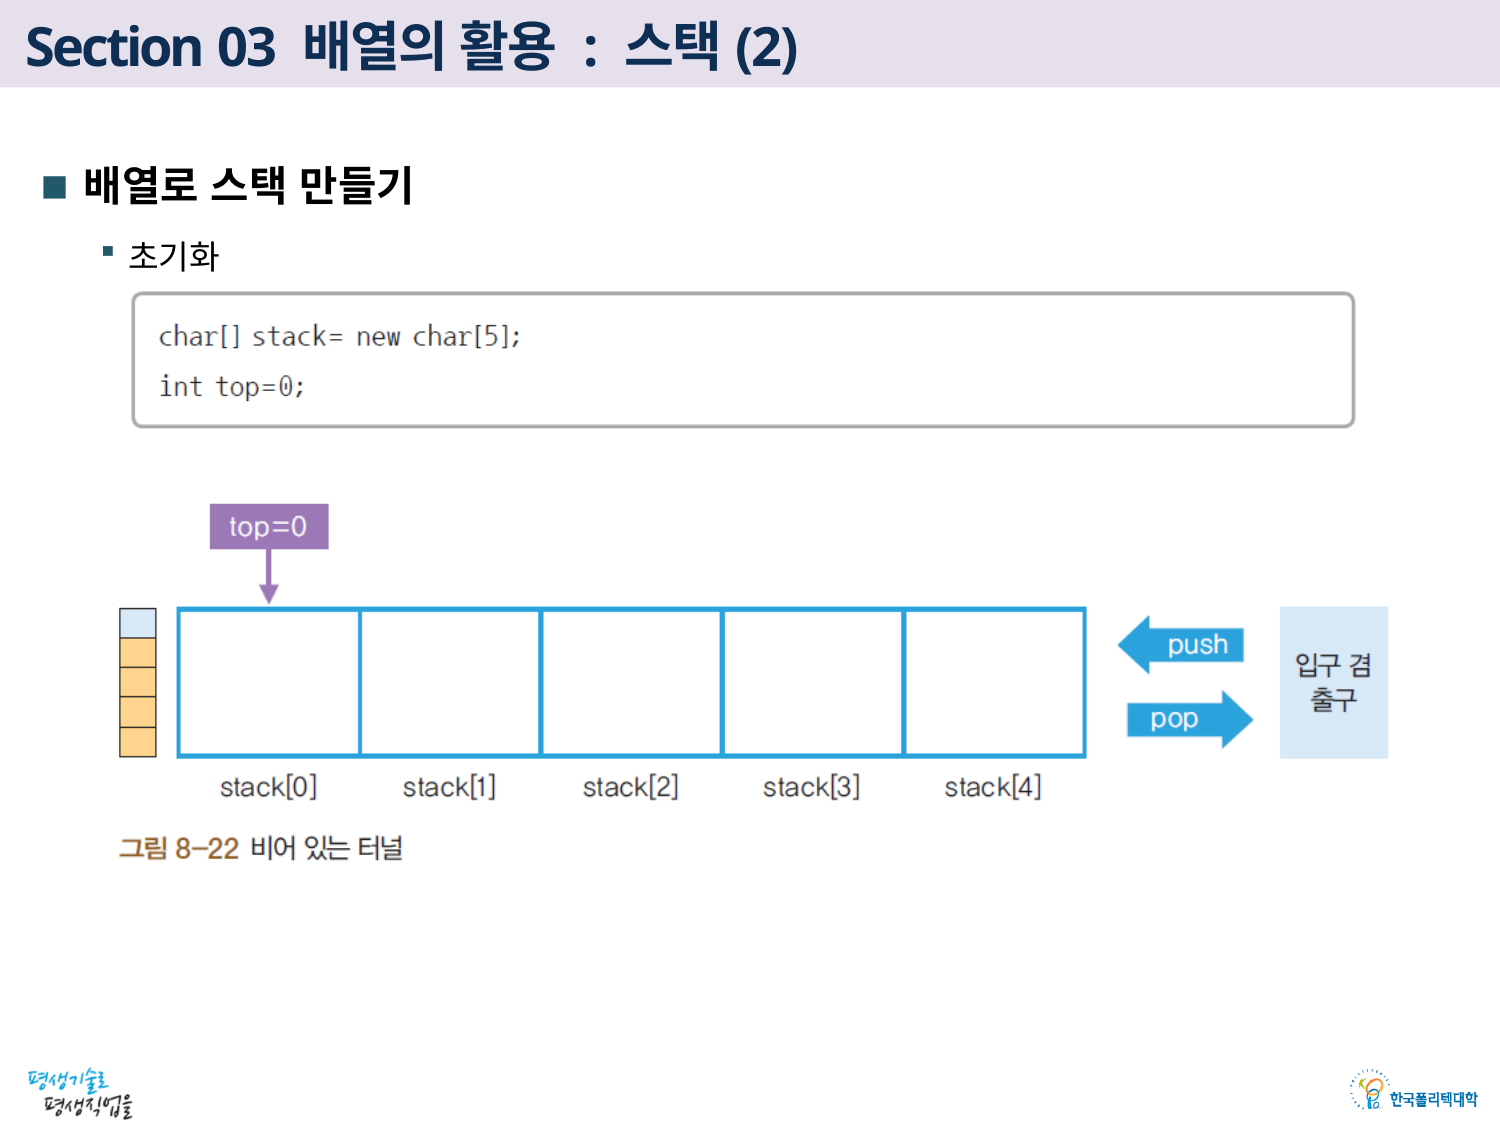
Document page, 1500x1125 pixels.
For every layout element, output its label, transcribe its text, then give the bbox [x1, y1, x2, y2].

picture [130, 288, 1357, 431]
picture [17, 1062, 167, 1122]
list 배열로 스택 만들기 초기화 [10, 126, 1481, 1057]
picture [106, 495, 1392, 868]
picture [1346, 1064, 1481, 1114]
title Section 03 배열의 활용 : 스택(2) [10, 5, 1288, 84]
